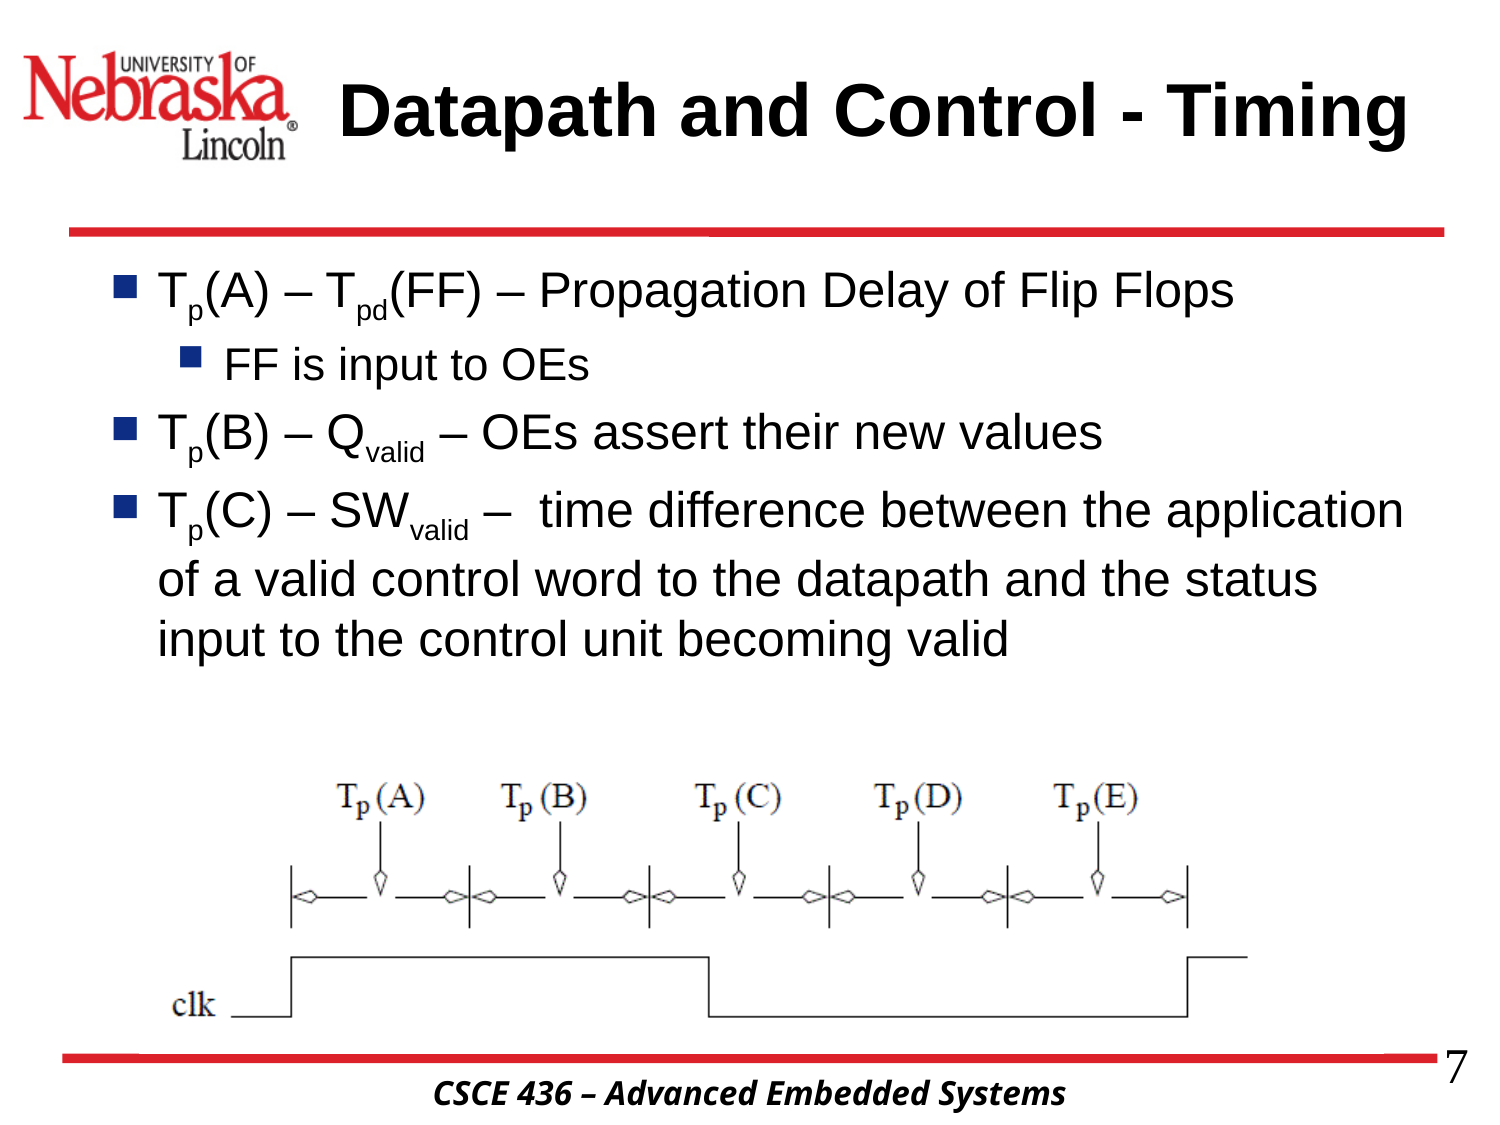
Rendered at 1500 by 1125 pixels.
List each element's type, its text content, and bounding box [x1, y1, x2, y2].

title Datapath and Control - Timing [313, 12, 1427, 201]
slide_number 7 [1133, 1025, 1484, 1105]
list Tp(A) – Tpd(FF) – Propagation Delay of Flip Flops FF is input to OEs Tp(B) – Qvalid – OEs assert their new values Tp(C) – SWvalid – time difference between the application of a valid control word to the datapath and the status input to the control unit becoming valid [95, 249, 1430, 960]
picture [139, 737, 1384, 1054]
picture [1, 32, 313, 181]
